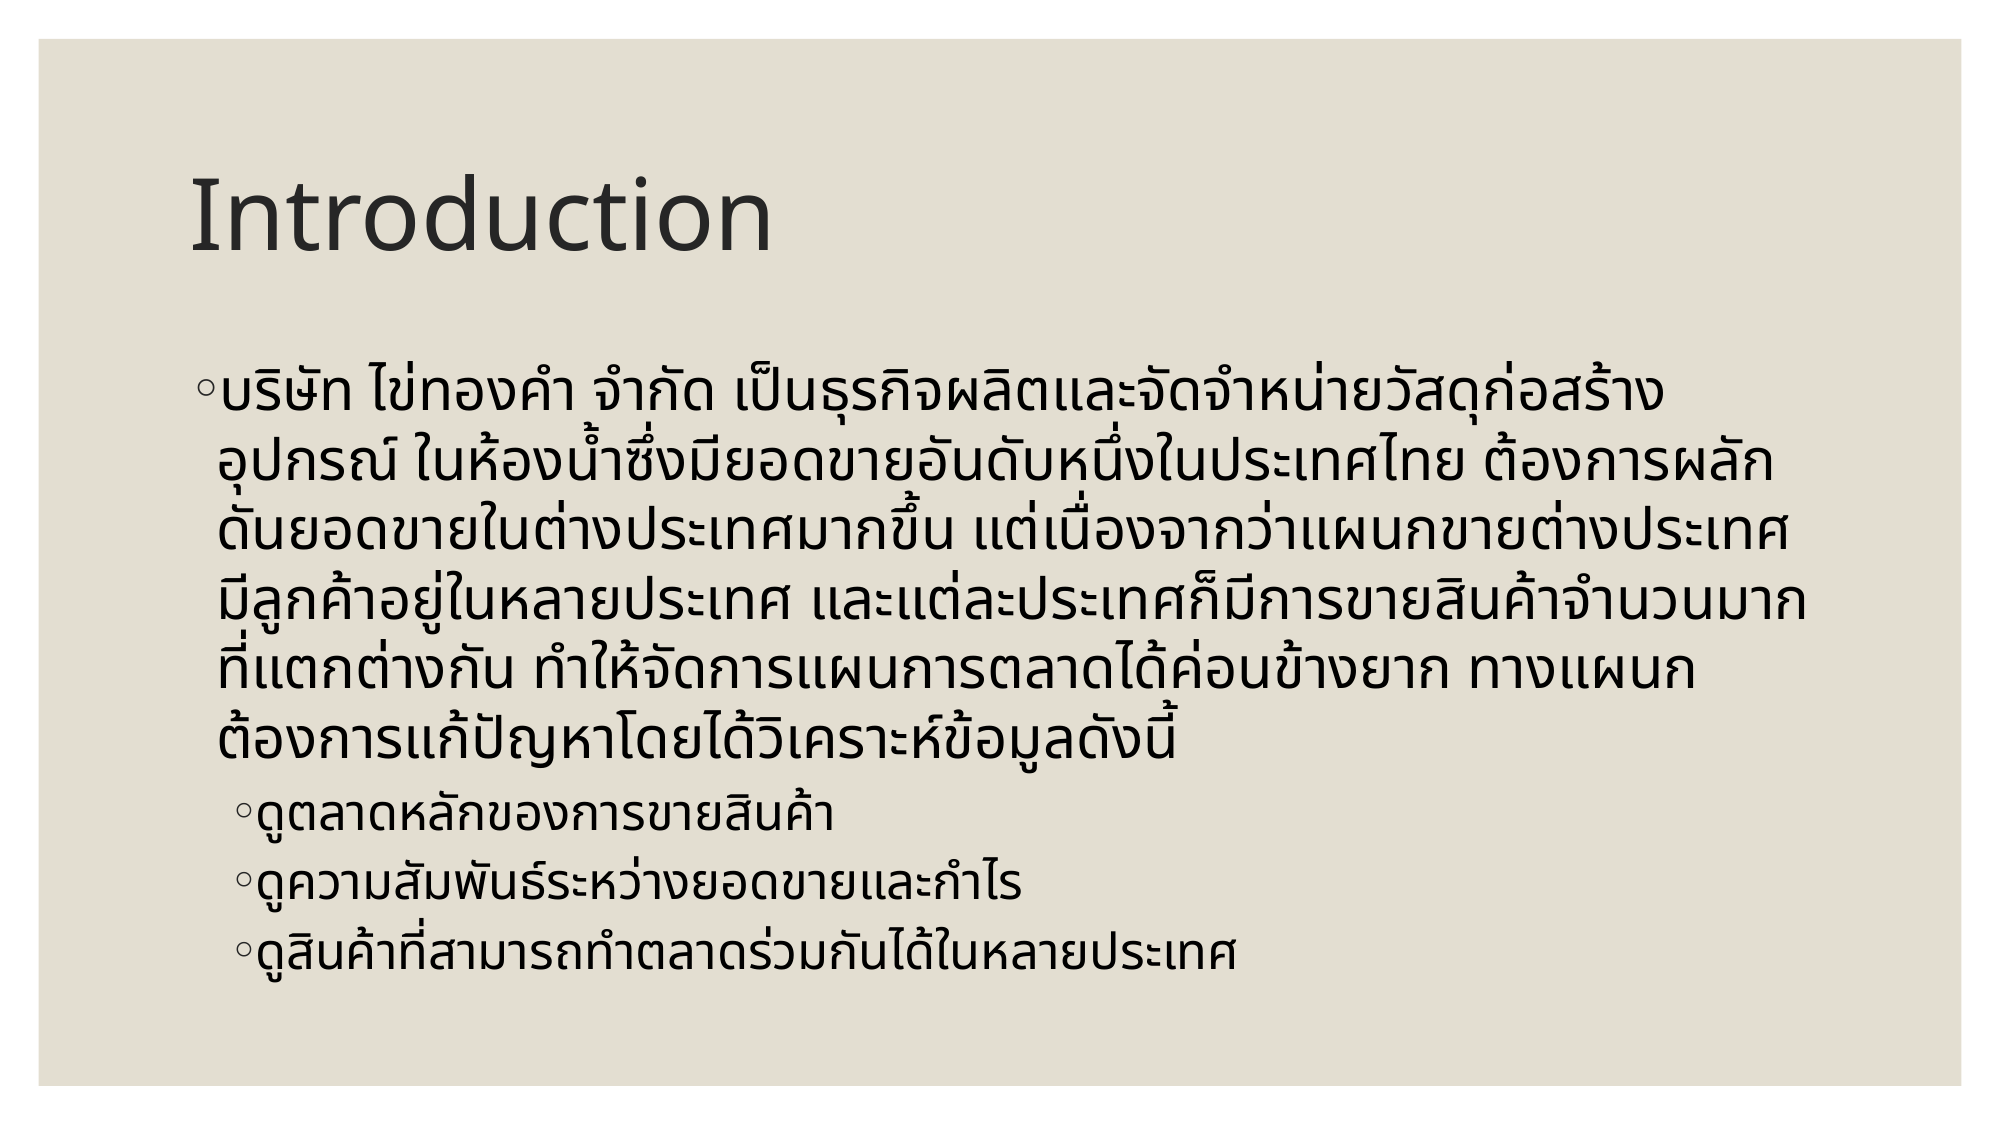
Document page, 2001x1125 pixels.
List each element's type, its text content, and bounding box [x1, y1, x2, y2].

title Introduction [174, 105, 1825, 331]
list บริษัท ไข่ทองคำ จำกัด เป็นธุรกิจผลิตและจัดจำหน่ายวัสดุก่อสร้าง อุปกรณ์ ในห้องน้ำซึ่งมียอดขายอันดับหนึ่งในประเทศไทย ต้องการผลักดันยอดขายในต่างประเทศมากขึ้น แต่เนื่องจากว่าแผนกขายต่างประเทศมีลูกค้าอยู่ในหลายประเทศ และแต่ละประเทศก็มีการขายสินค้าจำนวนมากที่แตกต่างกัน ทำให้จัดการแผนการตลาดได้ค่อนข้างยาก ทางแผนกต้องการแก้ปัญหาโดยได้วิเคราะห์ข้อมูลดังนี้ ดูตลาดหลักของการขายสินค้า ดูความสัมพันธ์ระหว่างยอดขายและกำไร ดูสินค้าที่สามารถทำตลาดร่วมกันได้ในหลายประเทศ [174, 345, 1825, 990]
